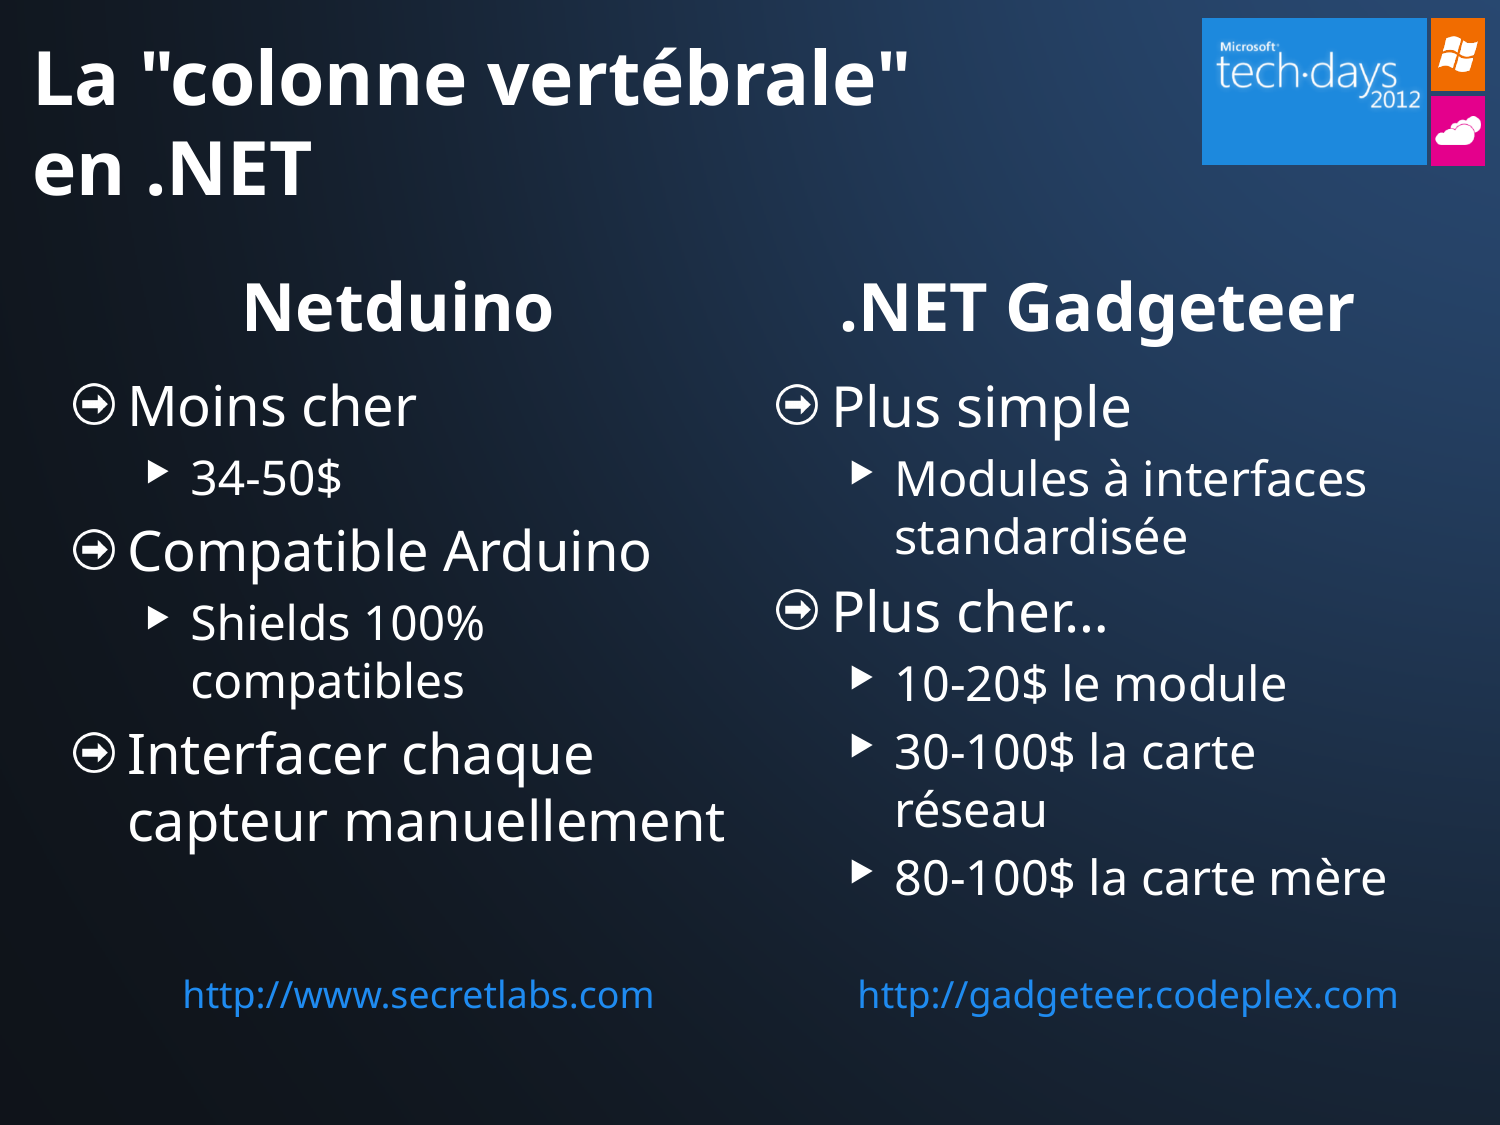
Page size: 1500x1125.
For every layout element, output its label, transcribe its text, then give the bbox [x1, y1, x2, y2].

text_box http://gadgeteer.codeplex.com [842, 964, 1415, 1024]
picture [0, 0, 1500, 1125]
text_box http://www.secretlabs.com [167, 964, 670, 1024]
list .NET Gadgeteer [761, 269, 1435, 340]
list Netduino [58, 269, 739, 340]
list Moins cher 34-50$ Compatible Arduino Shields 100% compatibles Interfacer chaque capteur manuellement [58, 363, 743, 929]
list Plus simple Modules à interfaces standardisée Plus cher… 10-20$ le module 30-100$ la carte réseau 80-100$ la carte mère [761, 363, 1434, 917]
title La "colonne vertébrale" en .NET [17, 23, 1199, 163]
